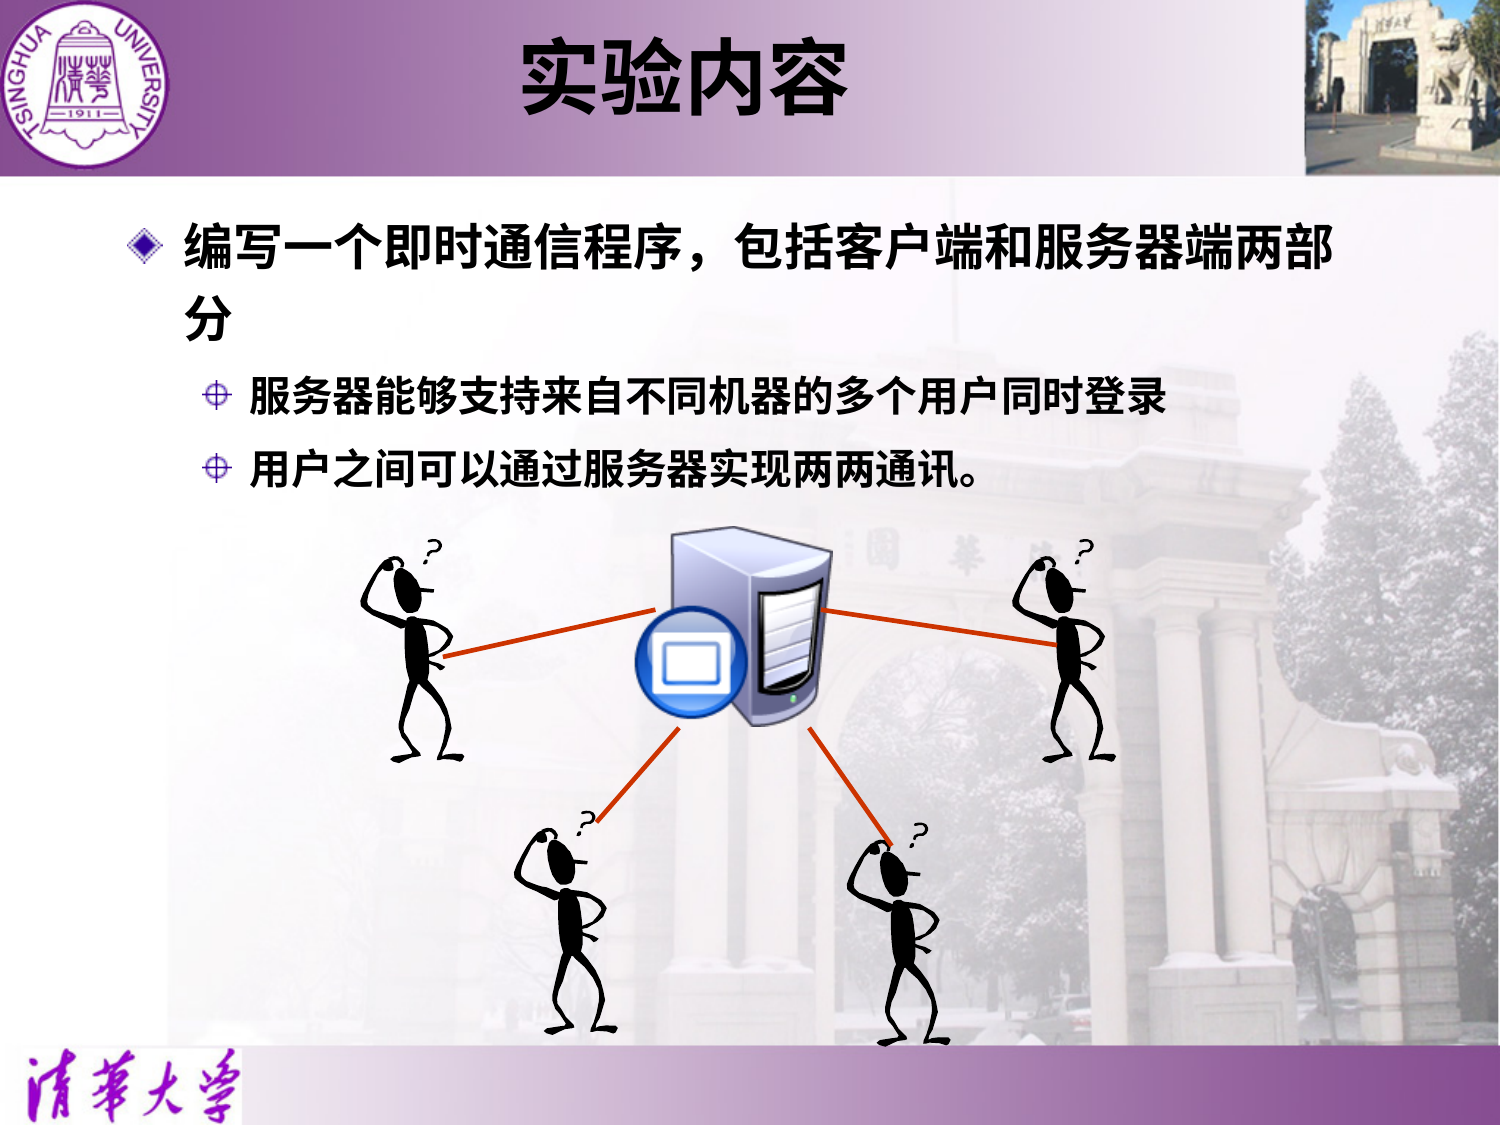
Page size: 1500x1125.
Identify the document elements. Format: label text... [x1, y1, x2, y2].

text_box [359, 526, 1117, 1047]
list 编写一个即时通信程序，包括客户端和服务器端两部分 服务器能够支持来自不同机器的多个用户同时登录 用户之间可以通过服务器实现两两通讯。 [112, 196, 1388, 1044]
title 实验内容 [105, 0, 1381, 151]
picture [0, 0, 1500, 1125]
